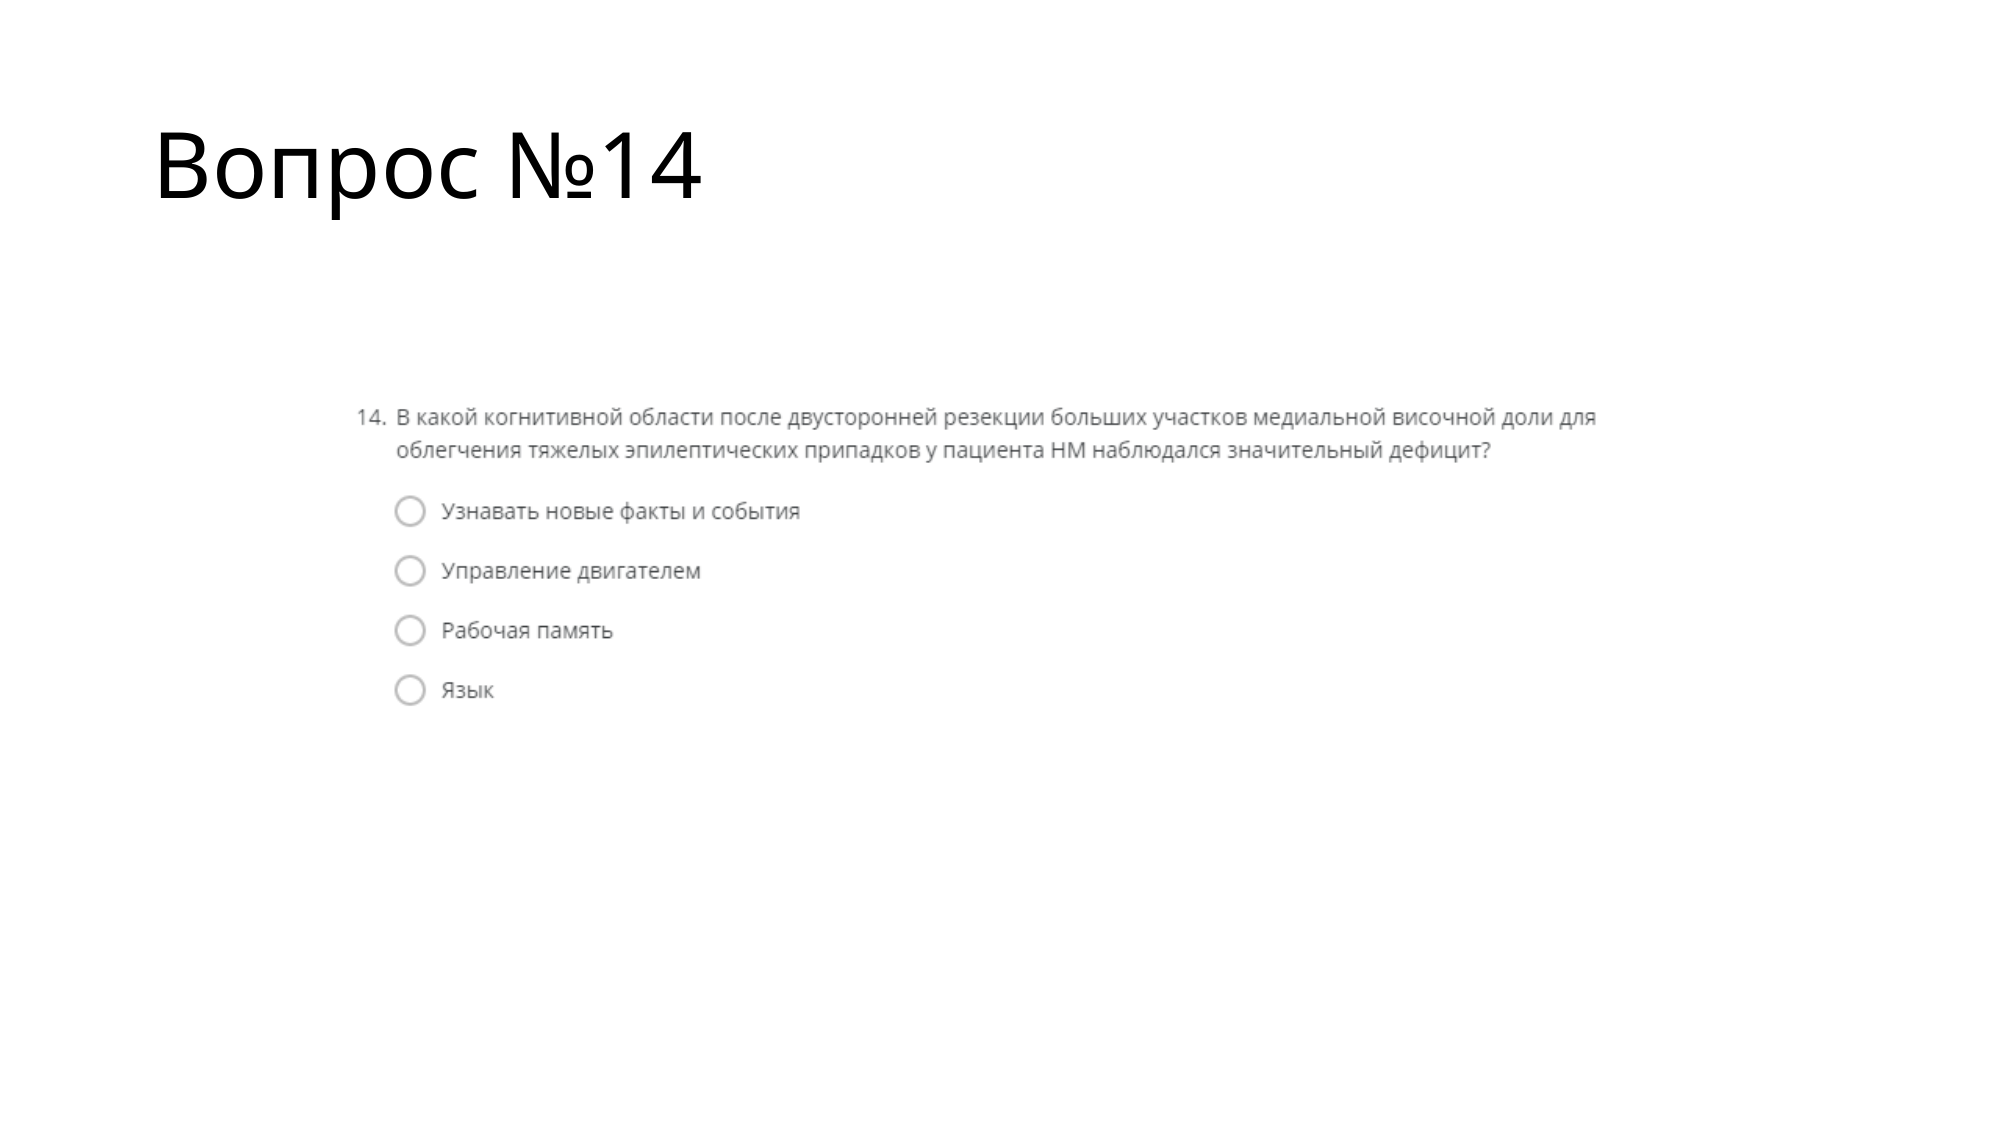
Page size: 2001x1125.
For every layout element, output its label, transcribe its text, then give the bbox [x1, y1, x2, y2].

picture [337, 386, 1663, 739]
title Вопрос №14 [137, 59, 1863, 278]
